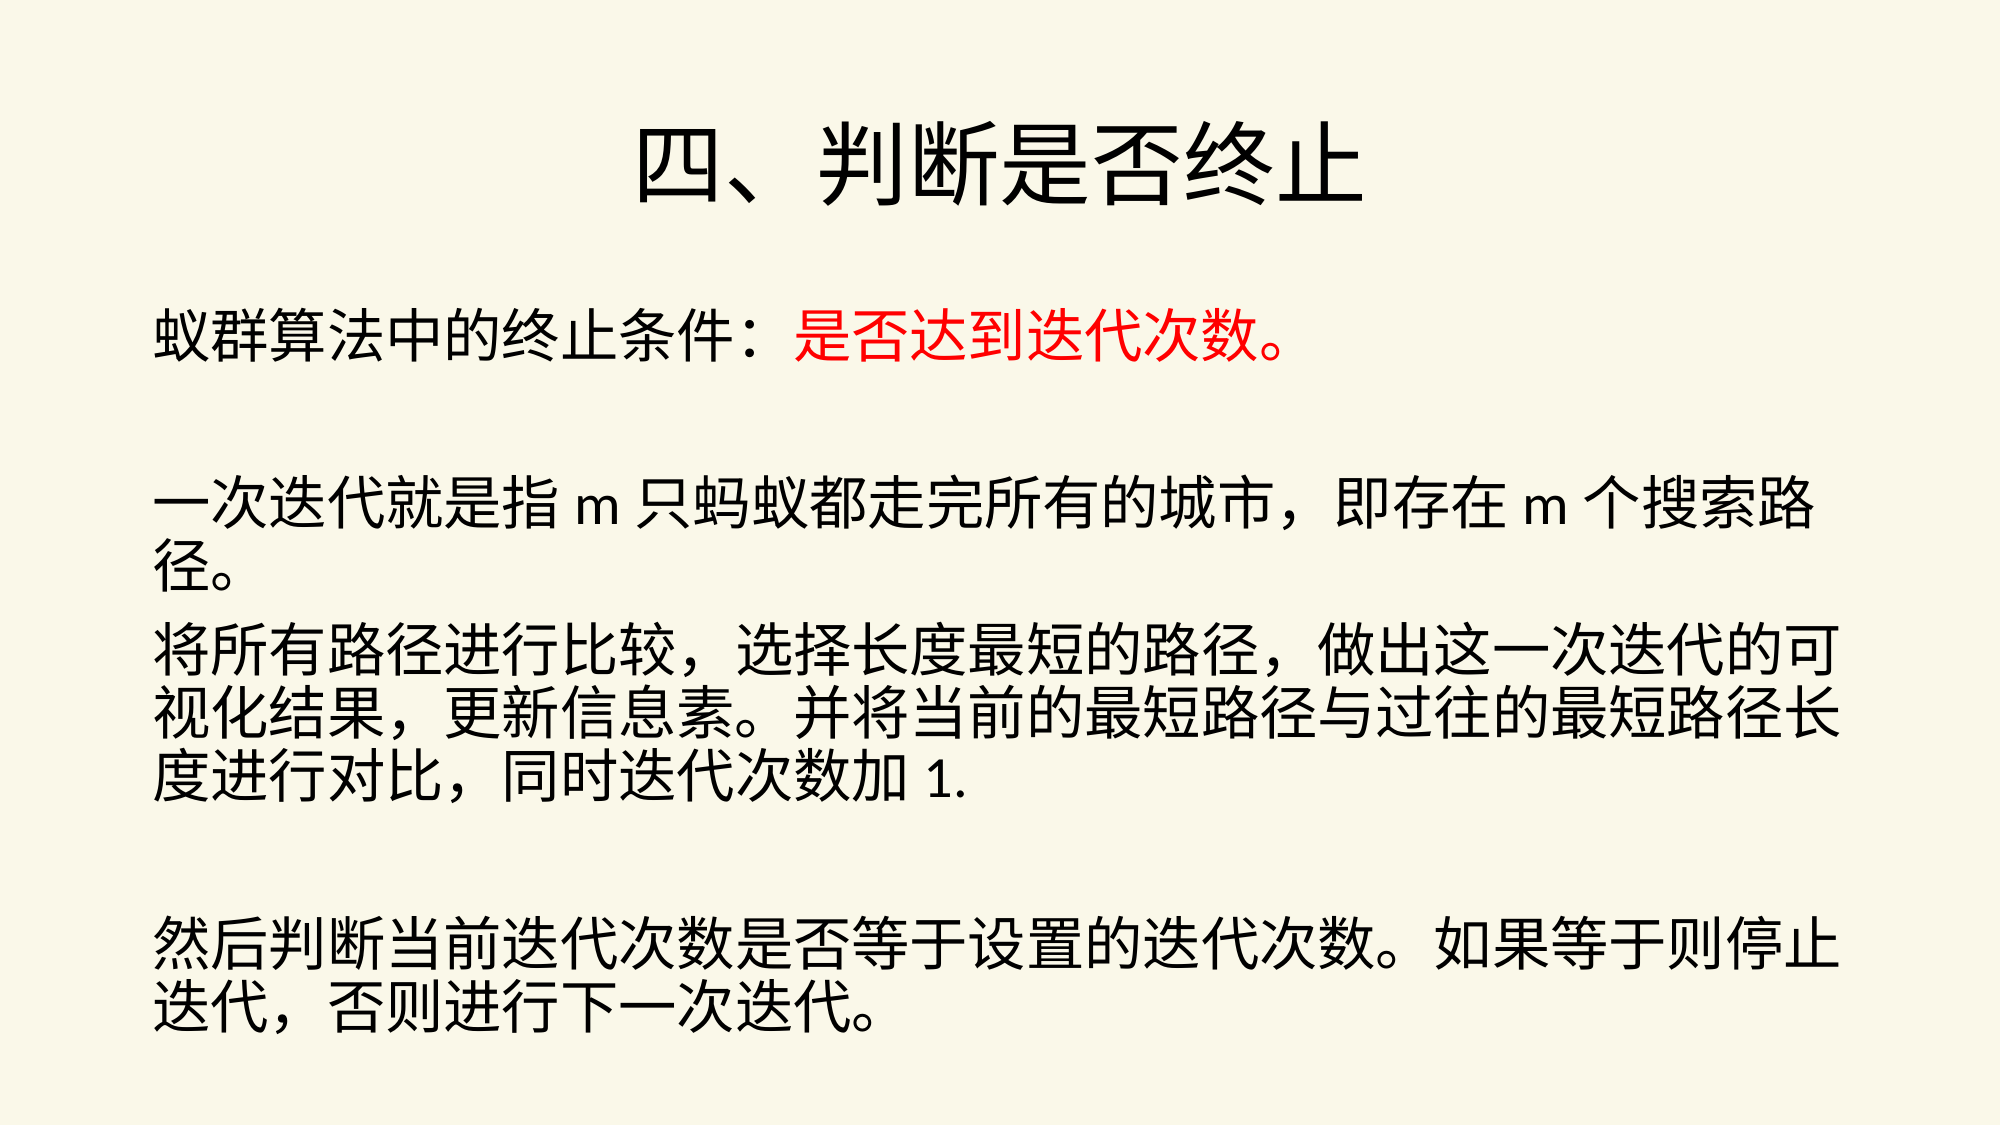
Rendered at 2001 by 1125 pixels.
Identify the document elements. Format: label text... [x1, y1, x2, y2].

list 蚁群算法中的终止条件：是否达到迭代次数。 一次迭代就是指m只蚂蚁都走完所有的城市，即存在m个搜索路径。 将所有路径进行比较，选择长度最短的路径，做出这一次迭代的可视化结果，更新信息素。并将当前的最短路径与过往的最短路径长度进行对比，同时迭代次数加1. 然后判断当前迭代次数是否等于设置的迭代次数。如果等于则停止迭代，否则进行下一次迭代。 [137, 299, 1863, 1014]
title 四、判断是否终止 [137, 59, 1863, 278]
